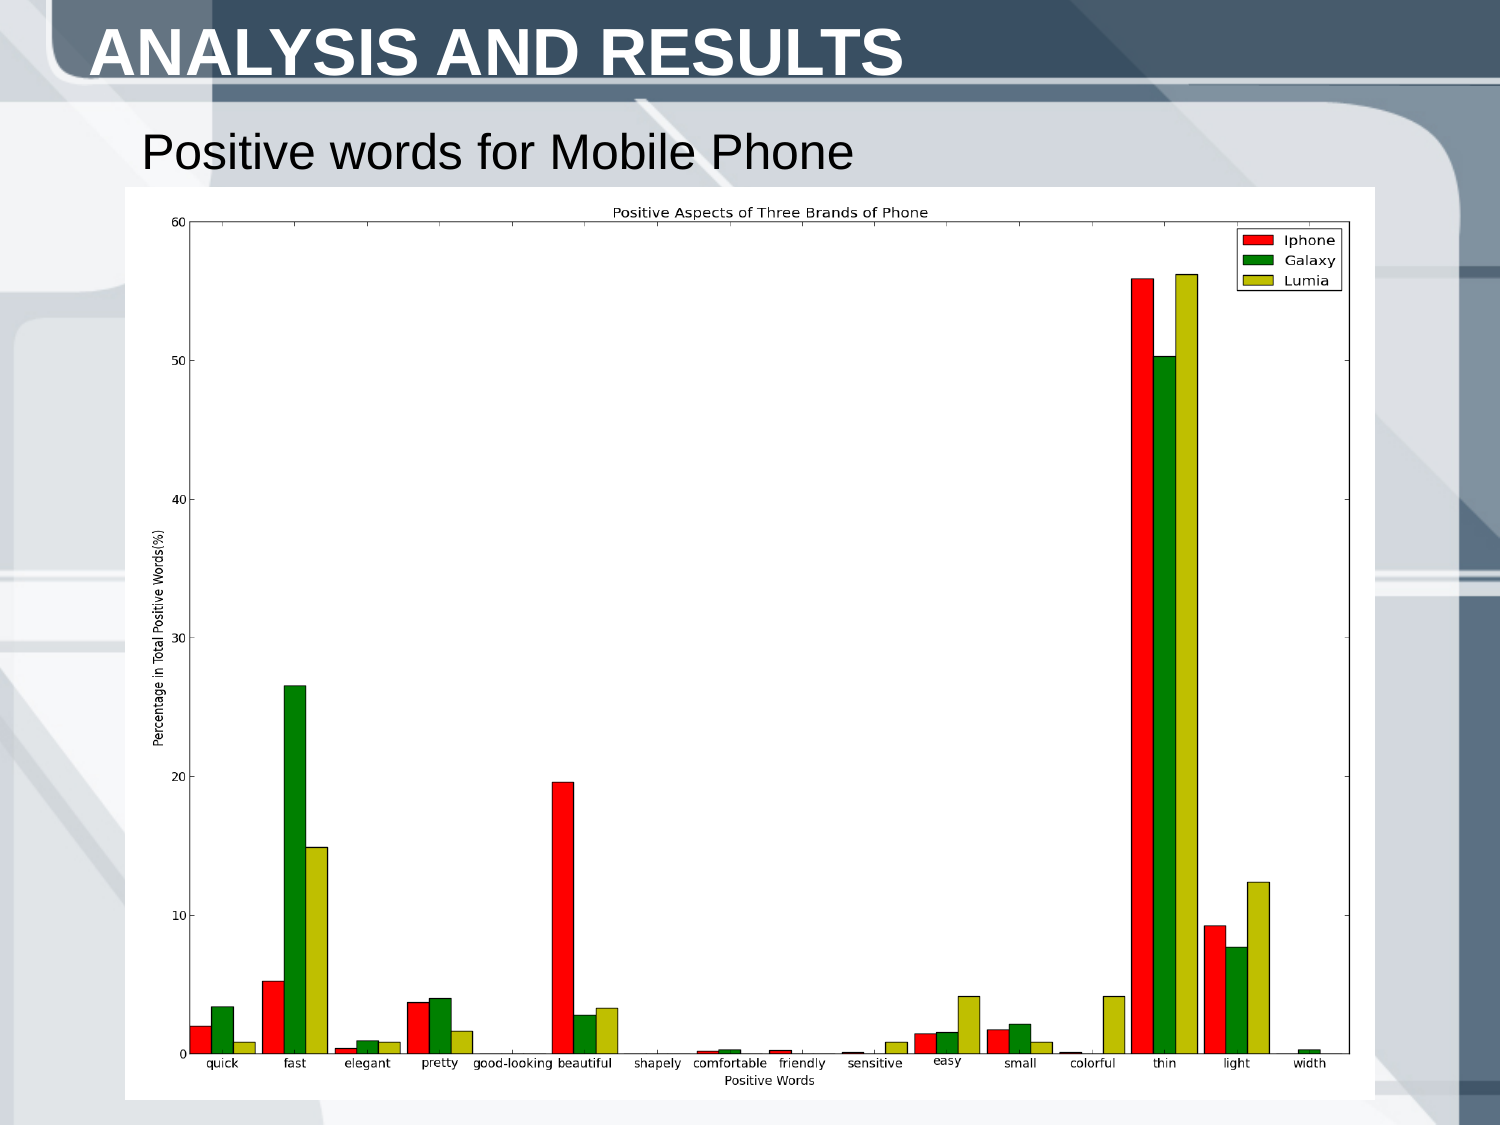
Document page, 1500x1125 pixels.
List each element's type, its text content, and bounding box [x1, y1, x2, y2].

picture [0, 0, 1500, 1125]
text_box Positive words for Mobile Phone [126, 112, 870, 185]
text_box ANALYSIS AND RESULTS [73, 1, 1449, 100]
